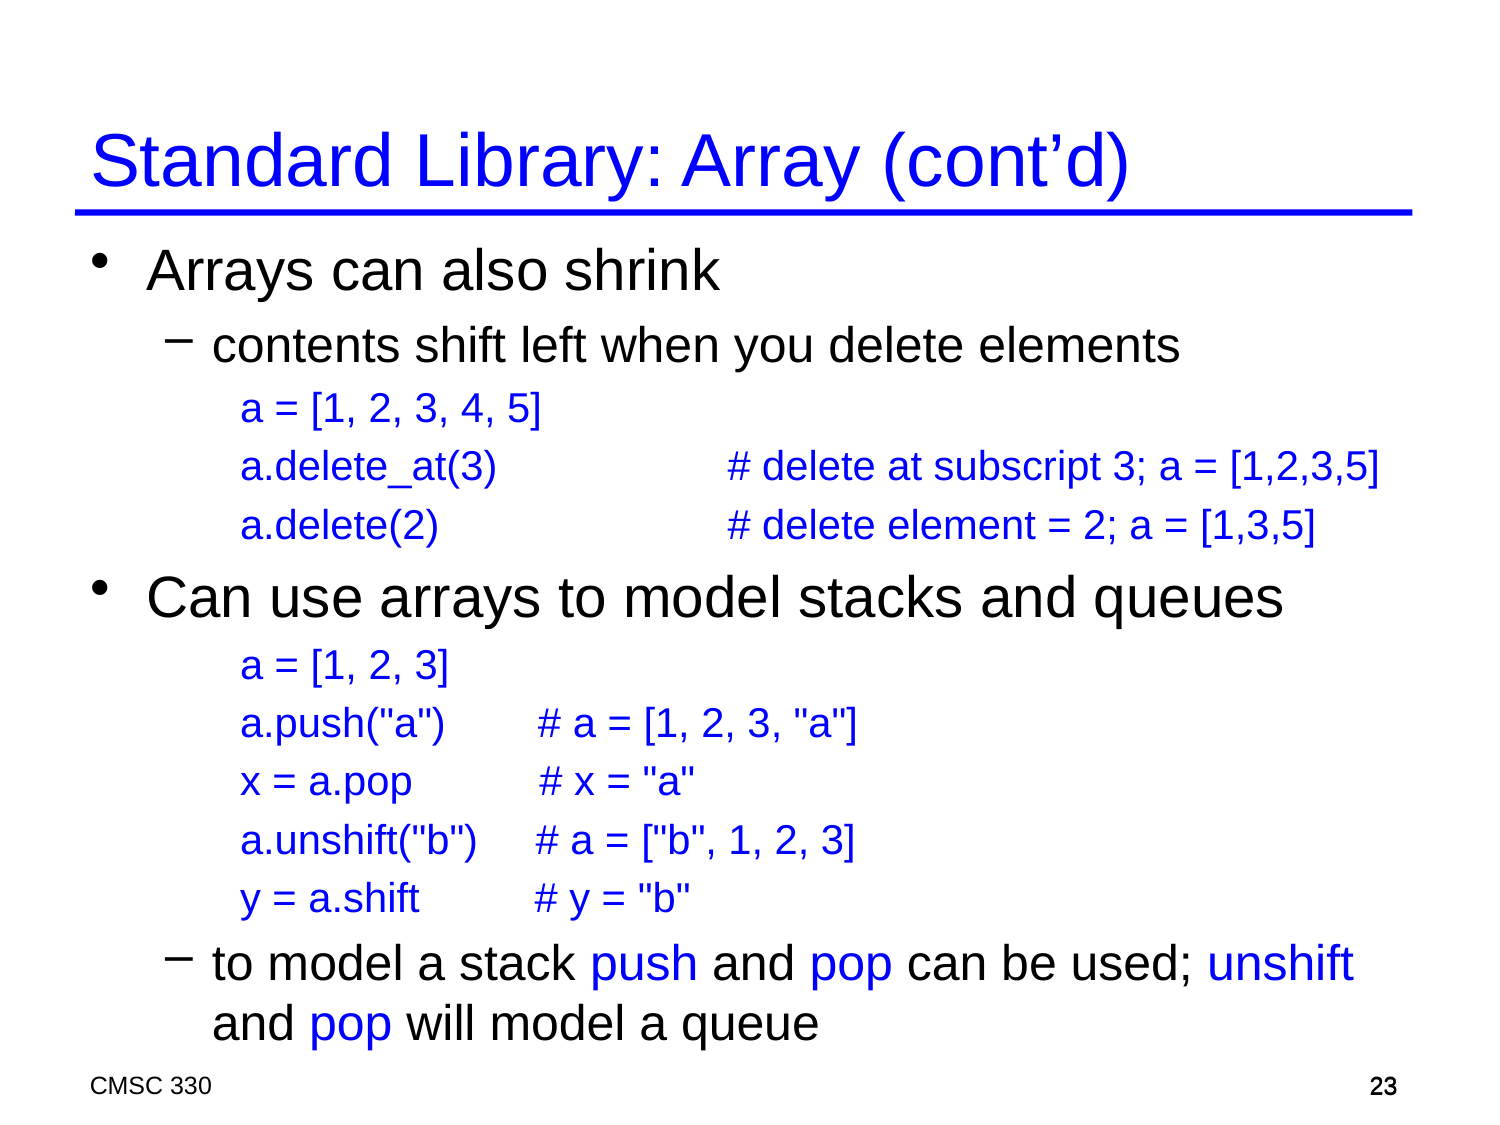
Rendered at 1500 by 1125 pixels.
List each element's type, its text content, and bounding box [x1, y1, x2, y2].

title Standard Library: Array (cont’d) [74, 99, 1413, 213]
list Arrays can also shrink contents shift left when you delete elements a = [1, 2, 3, 4, 5] a.delete_at(3) # delete at subscript 3; a = [1,2,3,5] a.delete(2) # delete element = 2; a = [1,3,5] Can use arrays to model stacks and queues a = [1, 2, 3] a.push("a") # a = [1, 2, 3, "a"] x = a.pop # x = "a" a.unshift("b") # a = ["b", 1, 2, 3] y = a.shift # y = "b" to model a stack push and pop can be used; unshift and pop will model a queue [74, 224, 1413, 1101]
